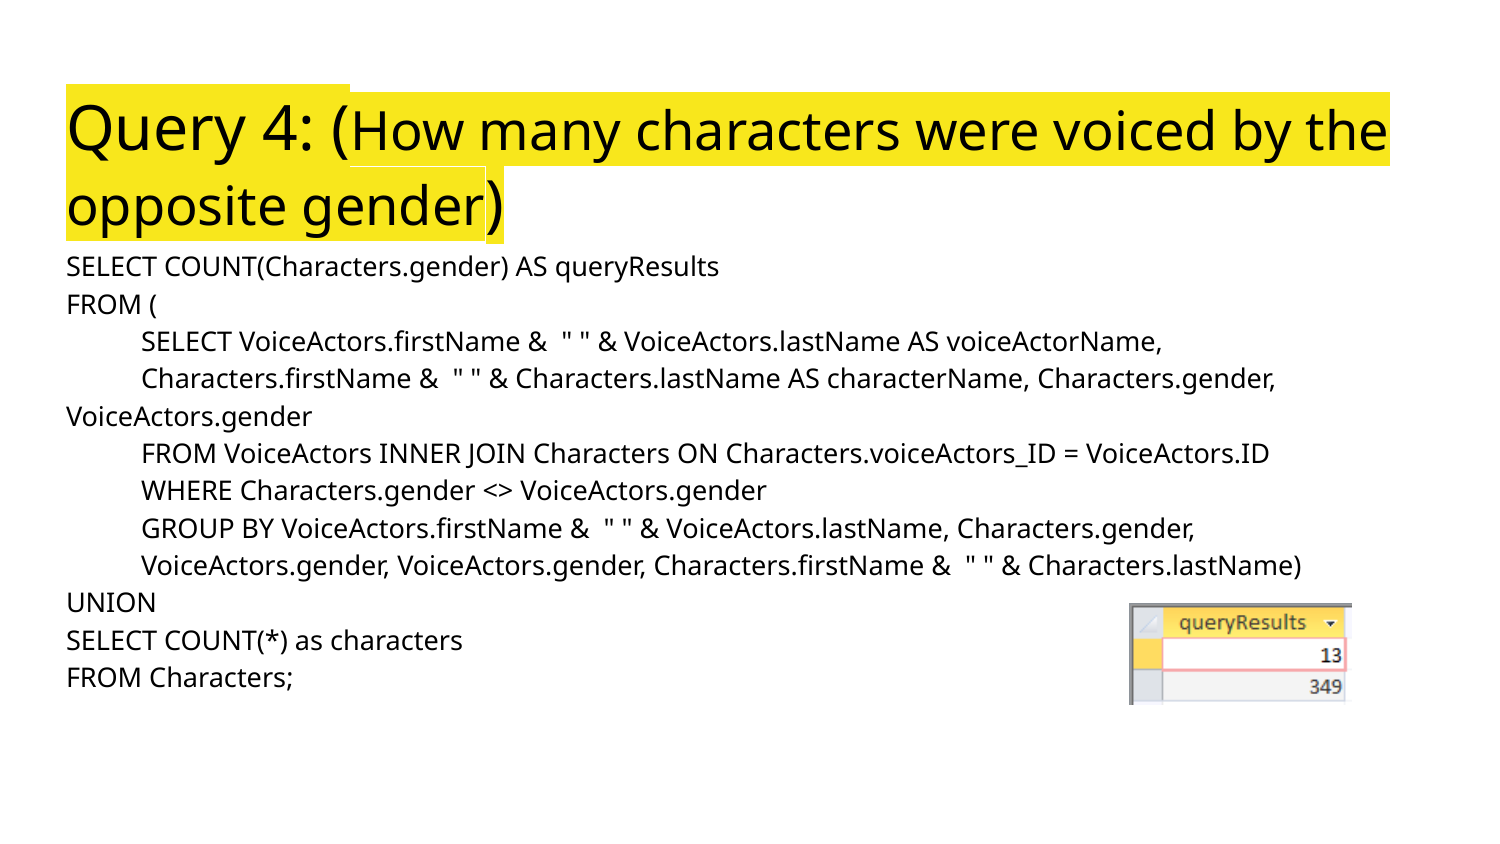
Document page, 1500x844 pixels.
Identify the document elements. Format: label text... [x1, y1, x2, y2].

picture [1129, 603, 1352, 706]
title Query 4: (How many characters were voiced by the opposite gender) [51, 72, 1449, 167]
list SELECT COUNT(Characters.gender) AS queryResults FROM ( SELECT VoiceActors.firstName & " " & VoiceActors.lastName AS voiceActorName, Characters.firstName & " " & Characters.lastName AS characterName, Characters.gender, VoiceActors.gender FROM VoiceActors INNER JOIN Characters ON Characters.voiceActors_ID = VoiceActors.ID WHERE Characters.gender <> VoiceActors.gender GROUP BY VoiceActors.firstName & " " & VoiceActors.lastName, Characters.gender, VoiceActors.gender, VoiceActors.gender, Characters.firstName & " " & Characters.lastName) UNION SELECT COUNT(*) as characters FROM Characters; [51, 202, 1449, 769]
